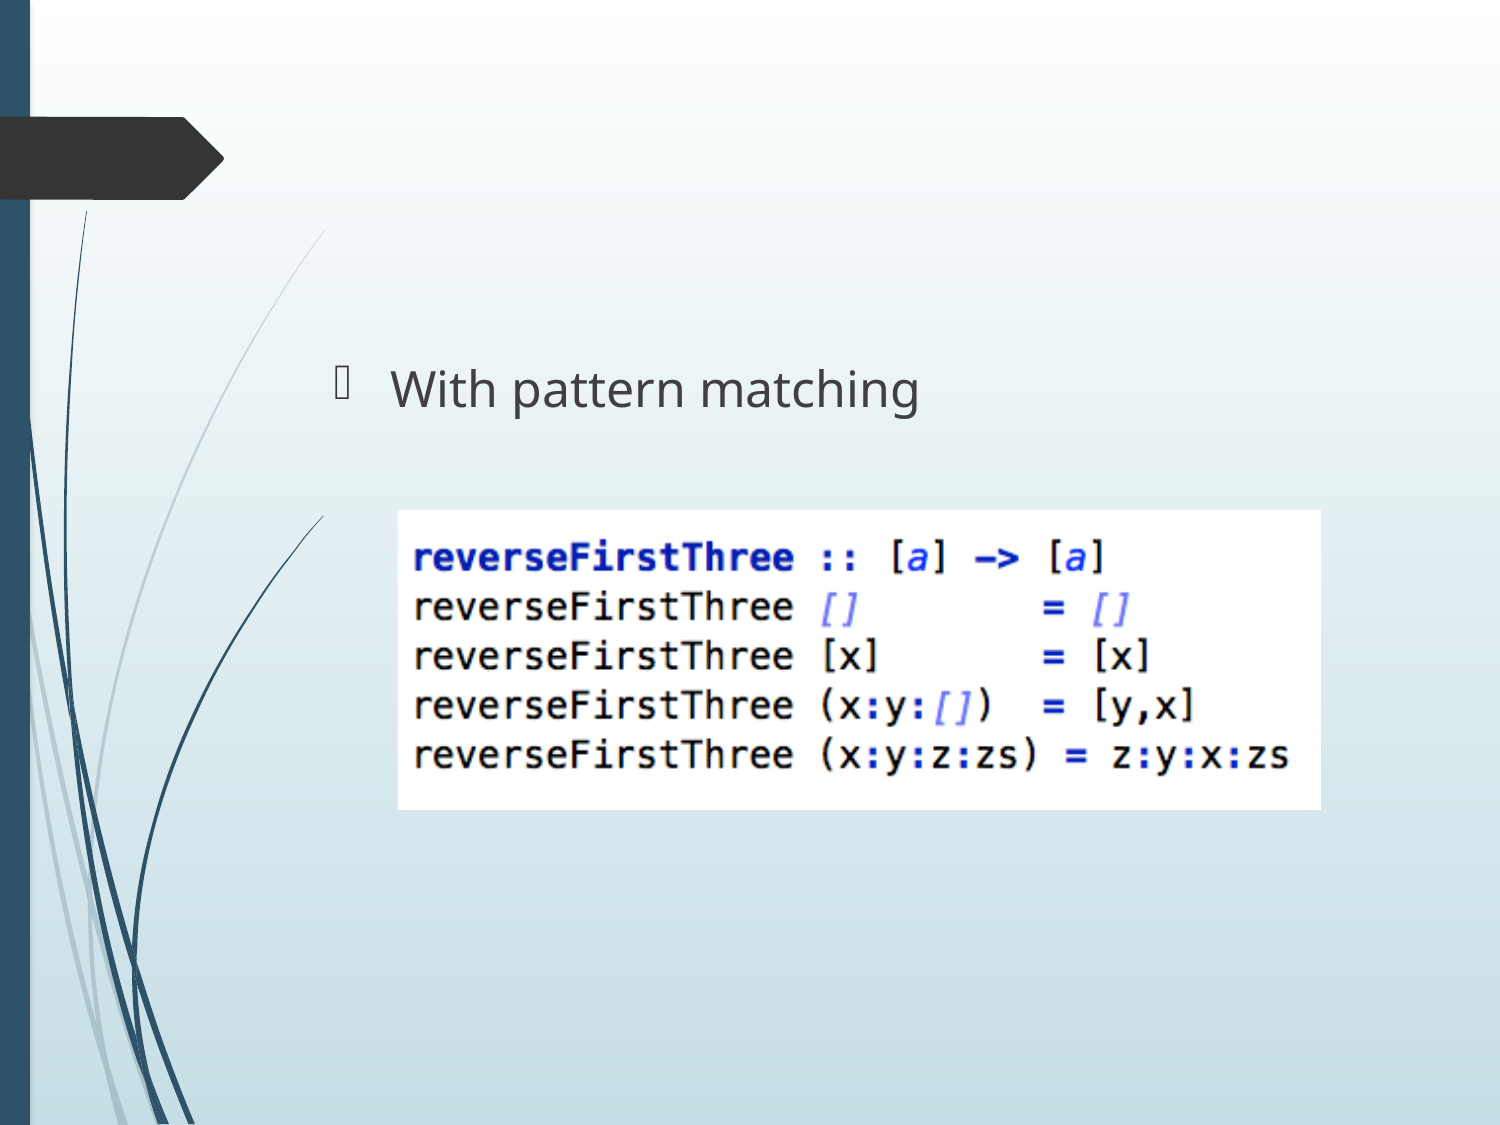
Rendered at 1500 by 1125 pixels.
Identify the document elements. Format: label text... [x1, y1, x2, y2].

list With pattern matching [318, 350, 1400, 970]
picture [397, 509, 1322, 810]
